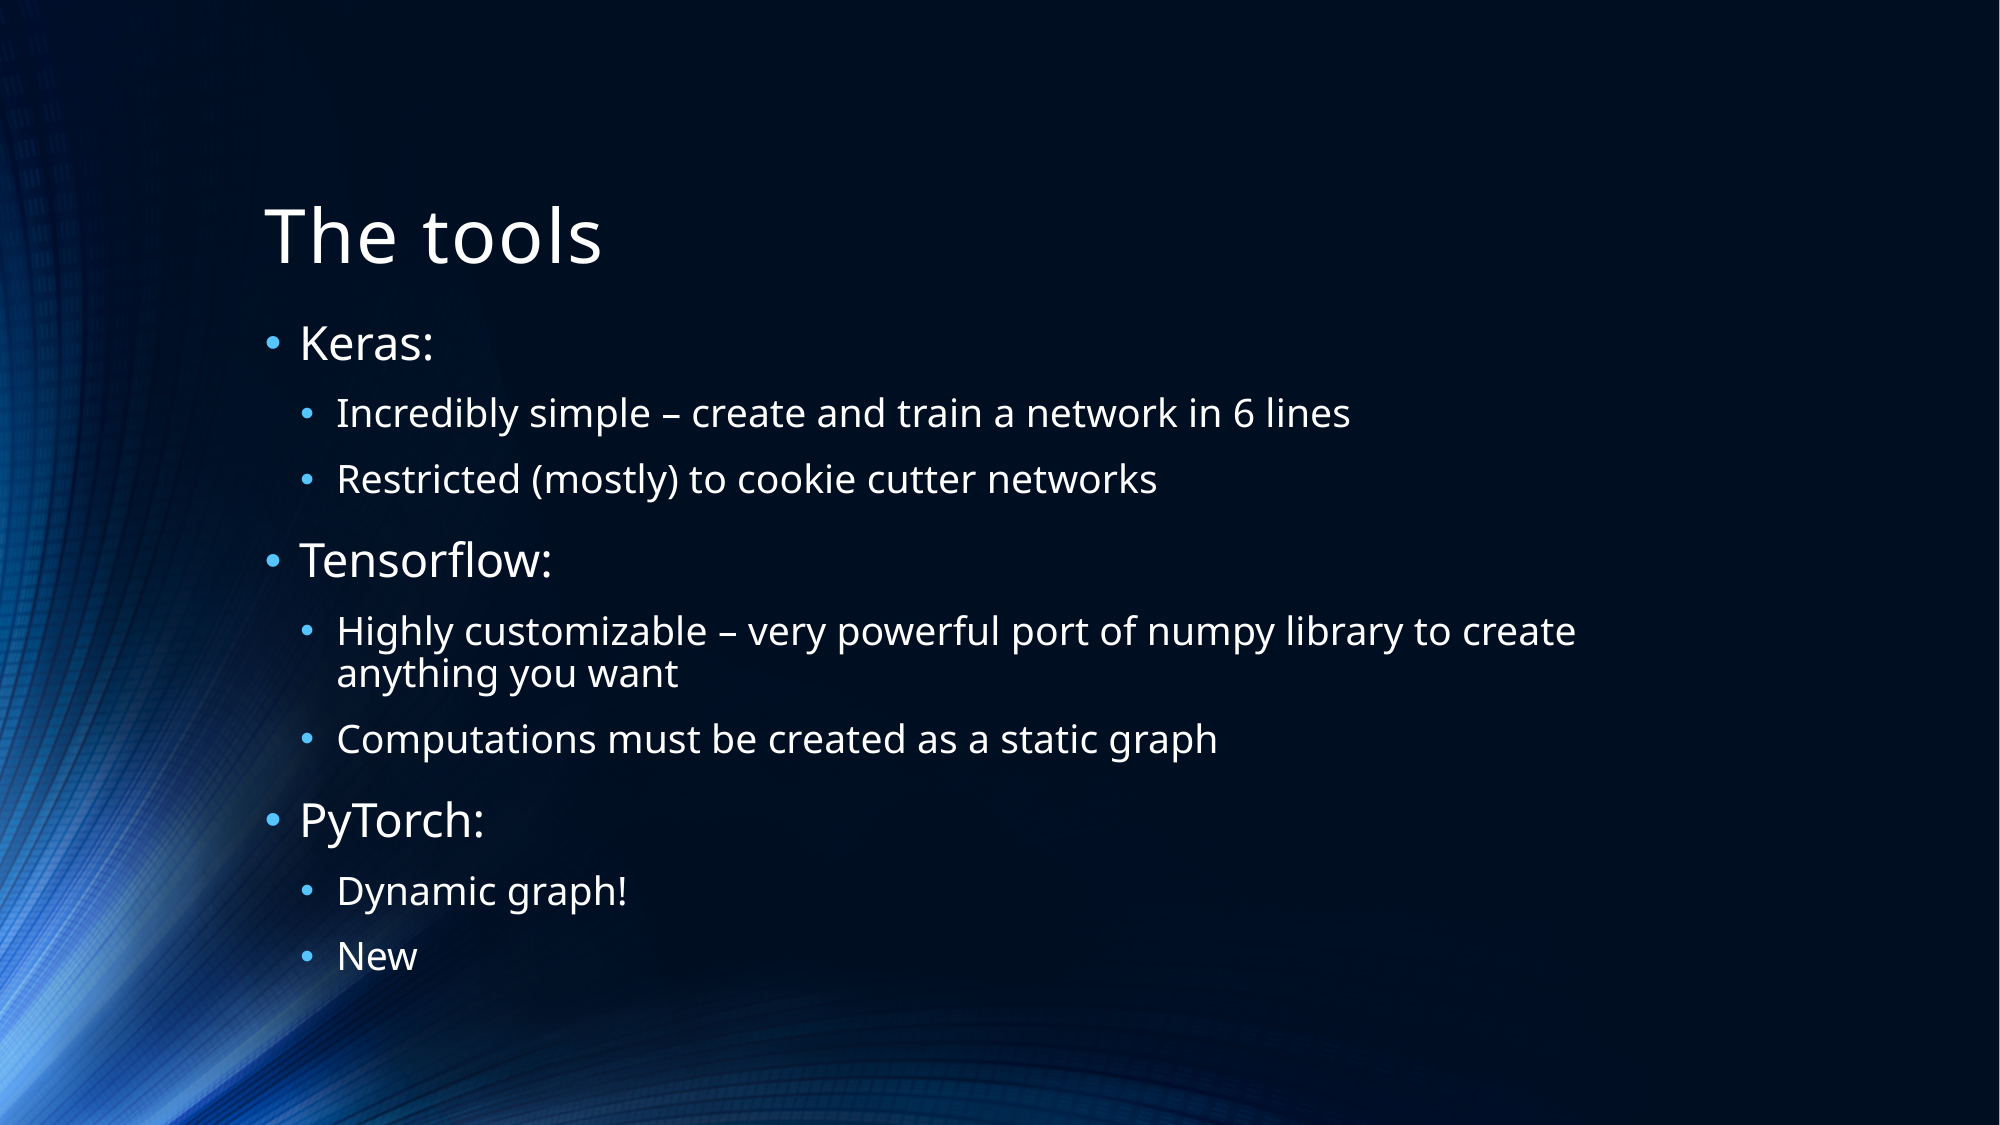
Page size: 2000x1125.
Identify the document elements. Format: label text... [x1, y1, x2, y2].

title The tools [249, 62, 1750, 288]
list Keras: Incredibly simple – create and train a network in 6 lines Restricted (mostly) to cookie cutter networks Tensorflow: Highly customizable – very powerful port of numpy library to create anything you want Computations must be created as a static graph PyTorch: Dynamic graph! New [249, 312, 1749, 988]
picture [0, 0, 2000, 1125]
